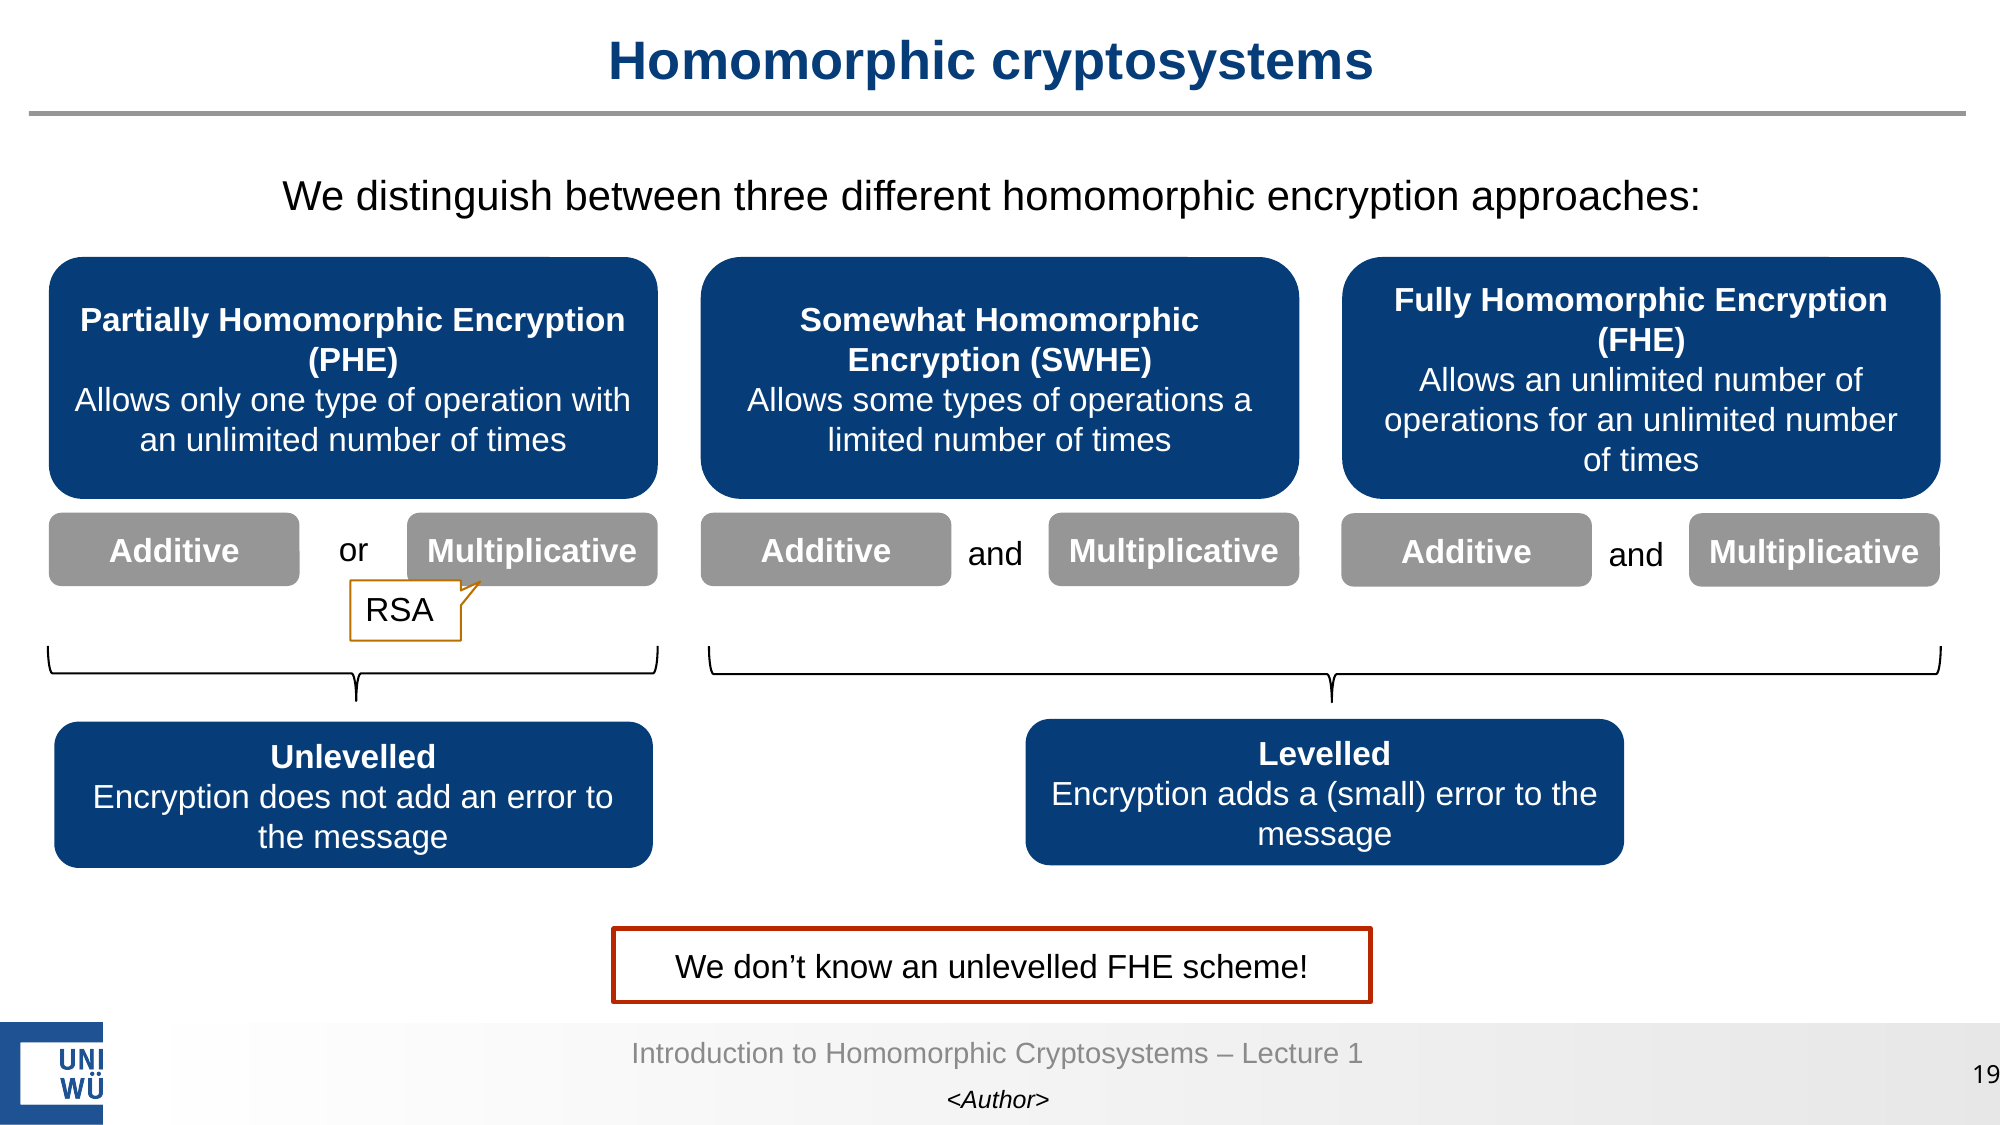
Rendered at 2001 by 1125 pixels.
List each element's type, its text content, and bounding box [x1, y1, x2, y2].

text_box RSA [350, 580, 481, 641]
text_box Additive [700, 512, 952, 587]
title Homomorphic cryptosystems [117, 4, 1867, 112]
text_box Multiplicative [1689, 513, 1940, 587]
text_box Multiplicative [407, 512, 658, 587]
text_box Additive [1341, 513, 1592, 587]
text_box and [1593, 525, 1687, 581]
picture [0, 1022, 103, 1125]
list We distinguish between three different homomorphic encryption approaches: [117, 161, 1867, 1000]
text_box or [323, 520, 393, 576]
text_box [47, 645, 658, 701]
text_box [708, 646, 1941, 703]
text_box Unlevelled Encryption does not add an error to the message [54, 721, 653, 868]
text_box We don’t know an unlevelled FHE scheme! [613, 928, 1371, 1003]
text_box Additive [48, 512, 300, 587]
text_box Levelled Encryption adds a (small) error to the message [1025, 718, 1625, 866]
text_box and [952, 524, 1046, 580]
text_box Partially Homomorphic Encryption (PHE) Allows only one type of operation with an unlimited number of times [48, 256, 658, 499]
text_box Multiplicative [1048, 512, 1300, 587]
text_box Somewhat Homomorphic Encryption (SWHE) Allows some types of operations a limited number of times [700, 256, 1300, 499]
text_box Fully Homomorphic Encryption (FHE) Allows an unlimited number of operations for an unlimited number of times [1342, 256, 1941, 499]
